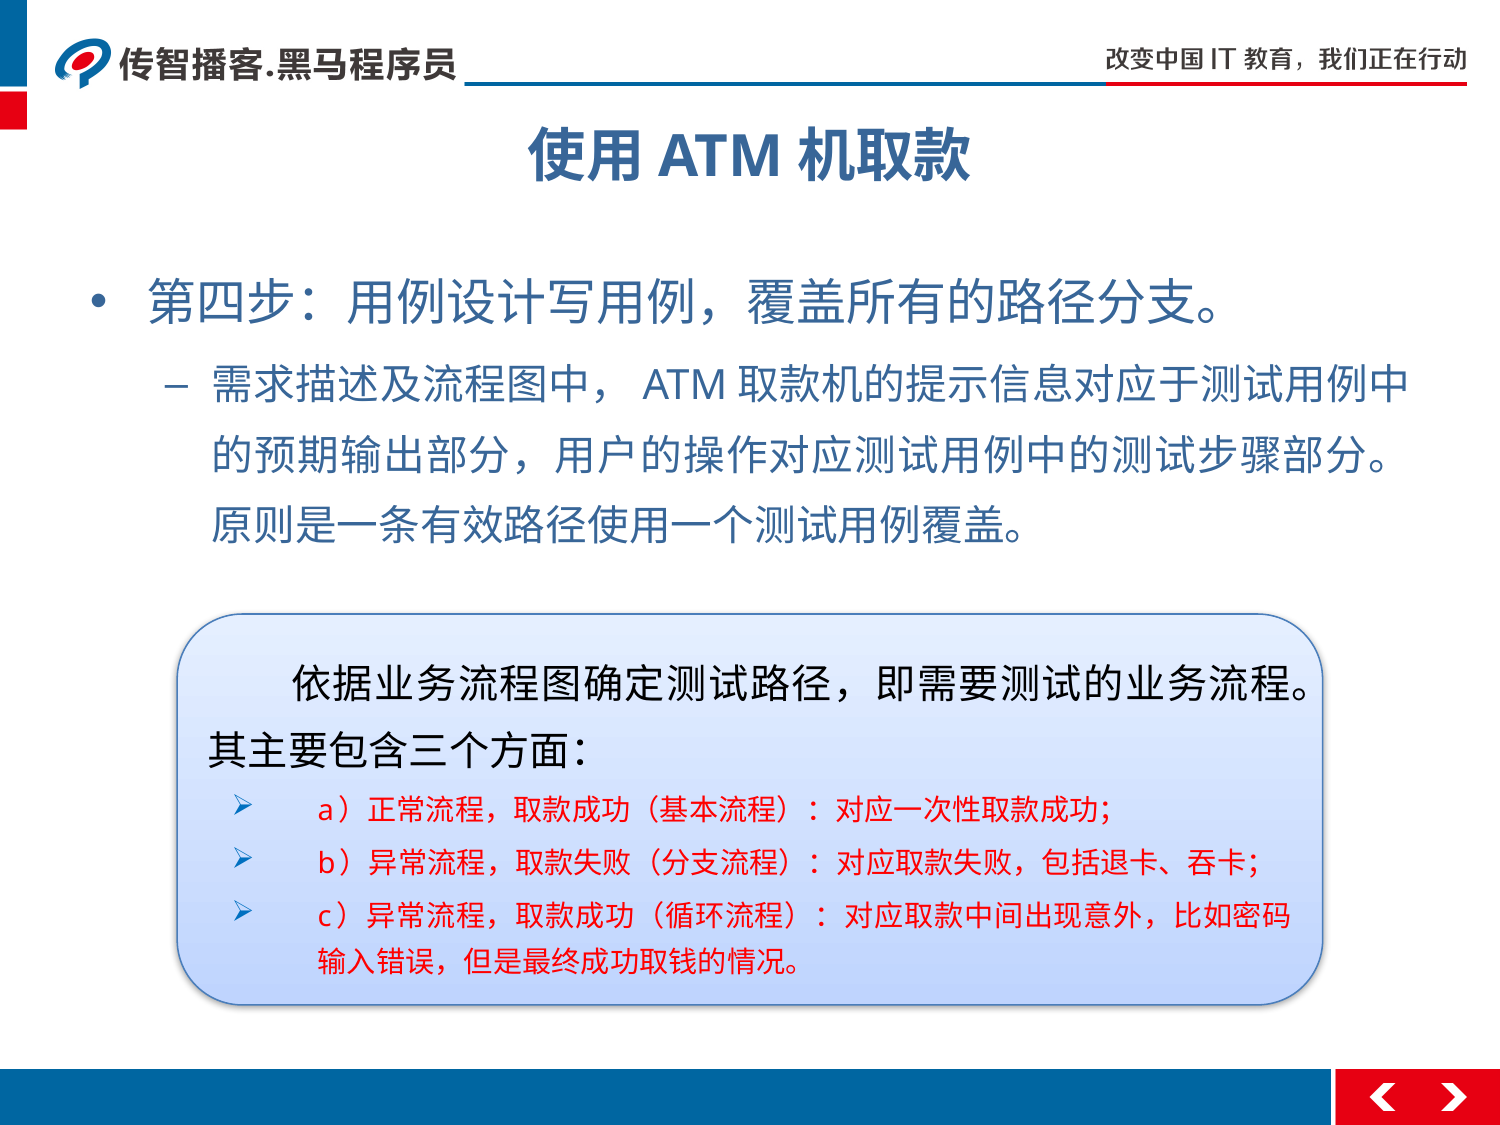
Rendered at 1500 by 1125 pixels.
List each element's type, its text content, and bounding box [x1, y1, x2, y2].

picture [0, 0, 1500, 1125]
list 第四步：用例设计写用例，覆盖所有的路径分支。 需求描述及流程图中，ATM取款机的提示信息对应于测试用例中的预期输出部分，用户的操作对应测试用例中的测试步骤部分。原则是一条有效路径使用一个测试用例覆盖。 [75, 262, 1425, 1005]
title 使用ATM机取款 [75, 110, 1425, 215]
text_box 依据业务流程图确定测试路径，即需要测试的业务流程。其主要包含三个方面： a）正常流程，取款成功（基本流程）：对应一次性取款成功； b）异常流程，取款失败（分支流程）：对应取款失败，包括退卡、吞卡； c）异常流程，取款成功（循环流程）：对应取款中间出现意外，比如密码输入错误，但是最终成功取钱的情况。 [176, 613, 1324, 1006]
